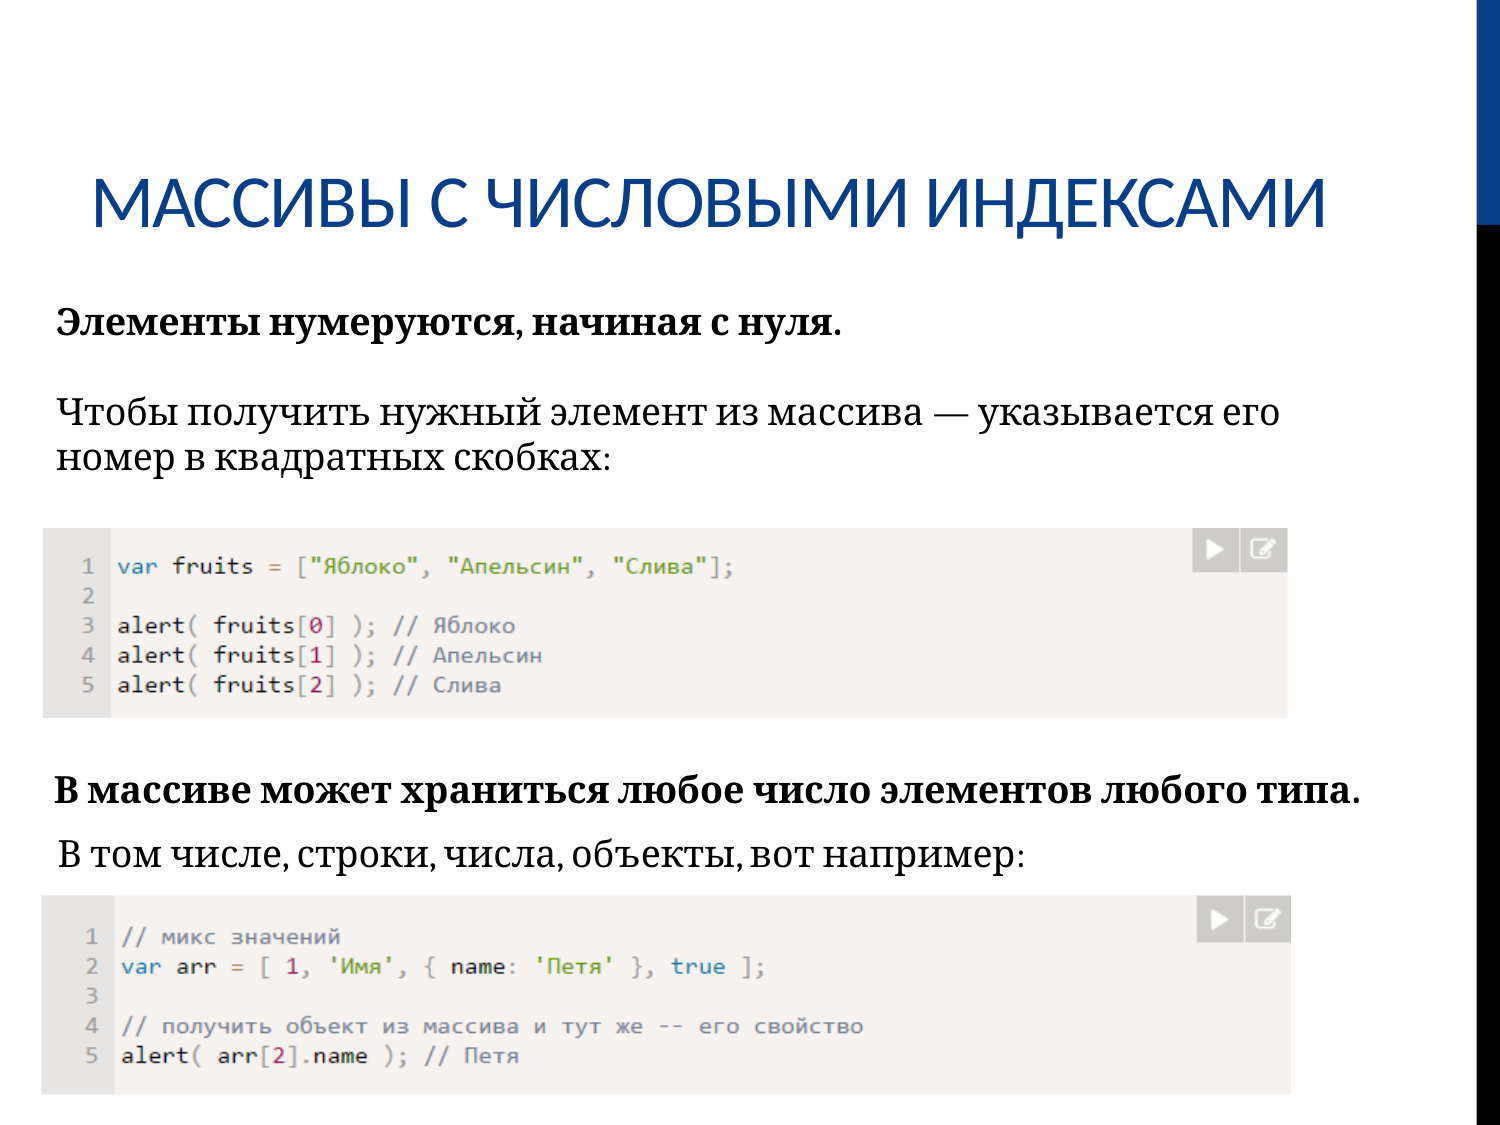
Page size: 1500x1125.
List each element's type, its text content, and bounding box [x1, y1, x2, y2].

text_box Элементы нумеруются, начиная с нуля. Чтобы получить нужный элемент из массива — указывается его номер в квадратных скобках: [41, 290, 1412, 486]
text_box В массиве может храниться любое число элементов любого типа. [39, 758, 1377, 818]
picture [29, 890, 1292, 1104]
text_box В том числе, строки, числа, объекты, вот например: [42, 822, 1341, 883]
title Массивы c числовыми индексами [75, 25, 1436, 250]
picture [42, 527, 1296, 718]
